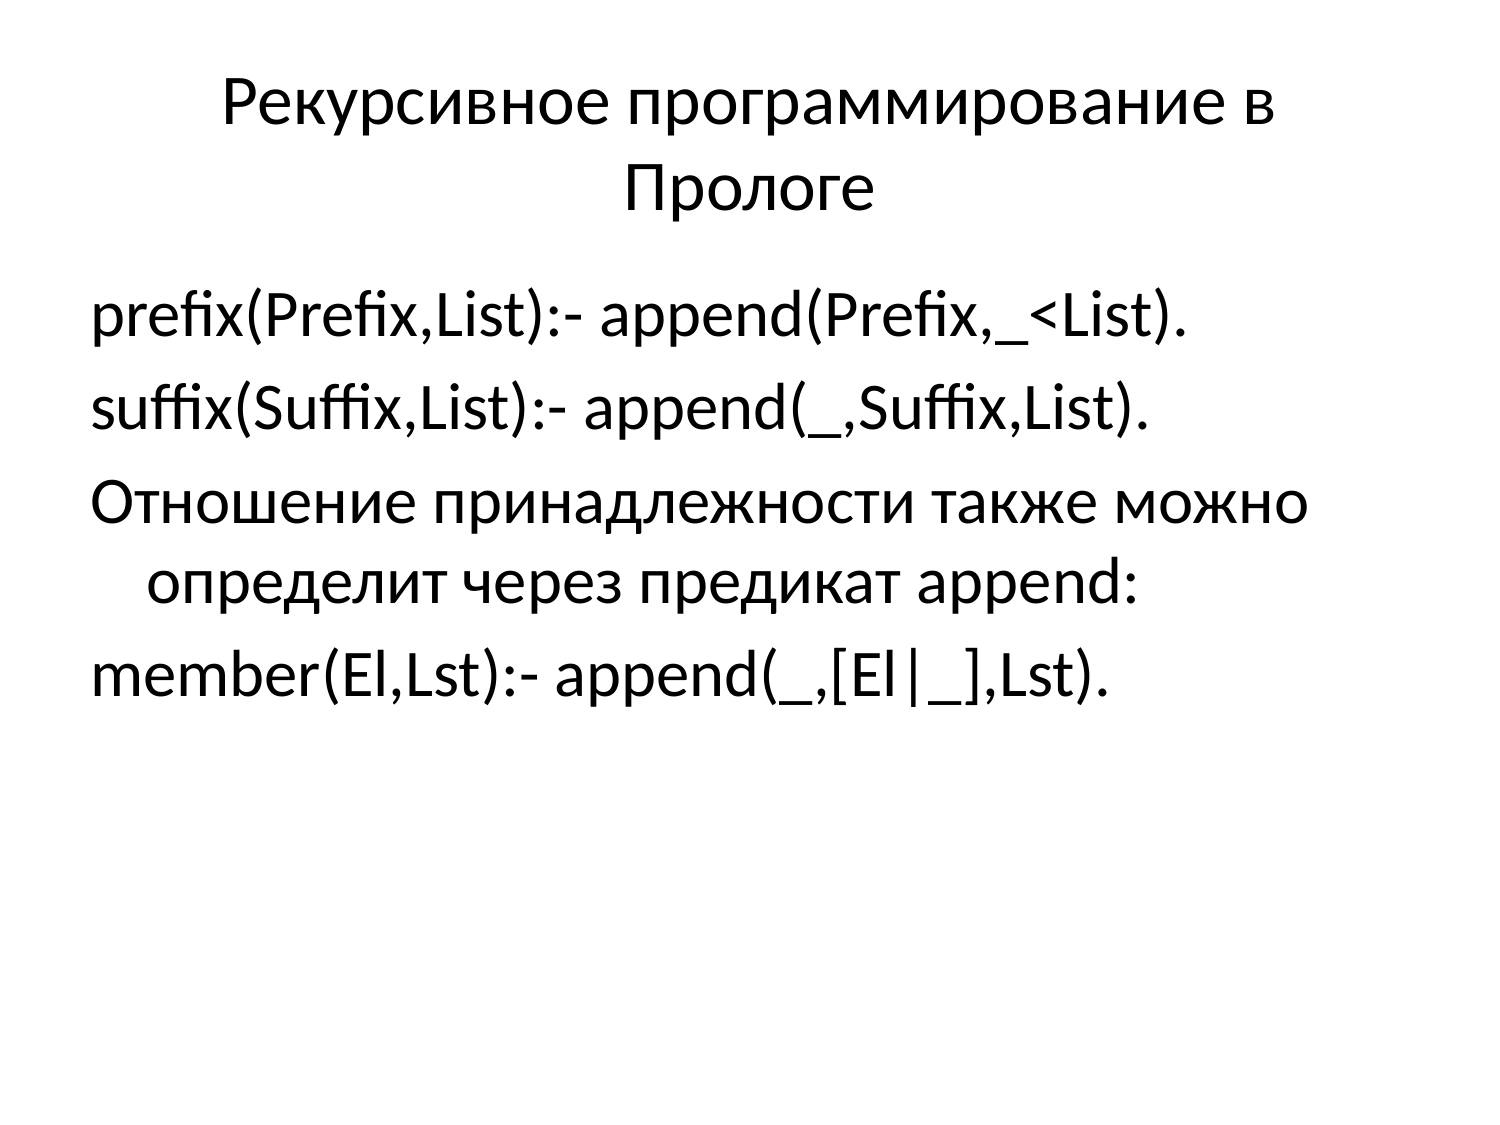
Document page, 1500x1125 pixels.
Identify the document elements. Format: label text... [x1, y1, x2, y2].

list prefix(Prefix,List):- append(Prefix,_<List). suffix(Suffix,List):- append(_,Suffix,List). Отношение принадлежности также можно определит через предикат append: member(El,Lst):- append(_,[El|_],Lst). [75, 262, 1425, 1005]
title Рекурсивное программирование в Прологе [75, 45, 1425, 233]
